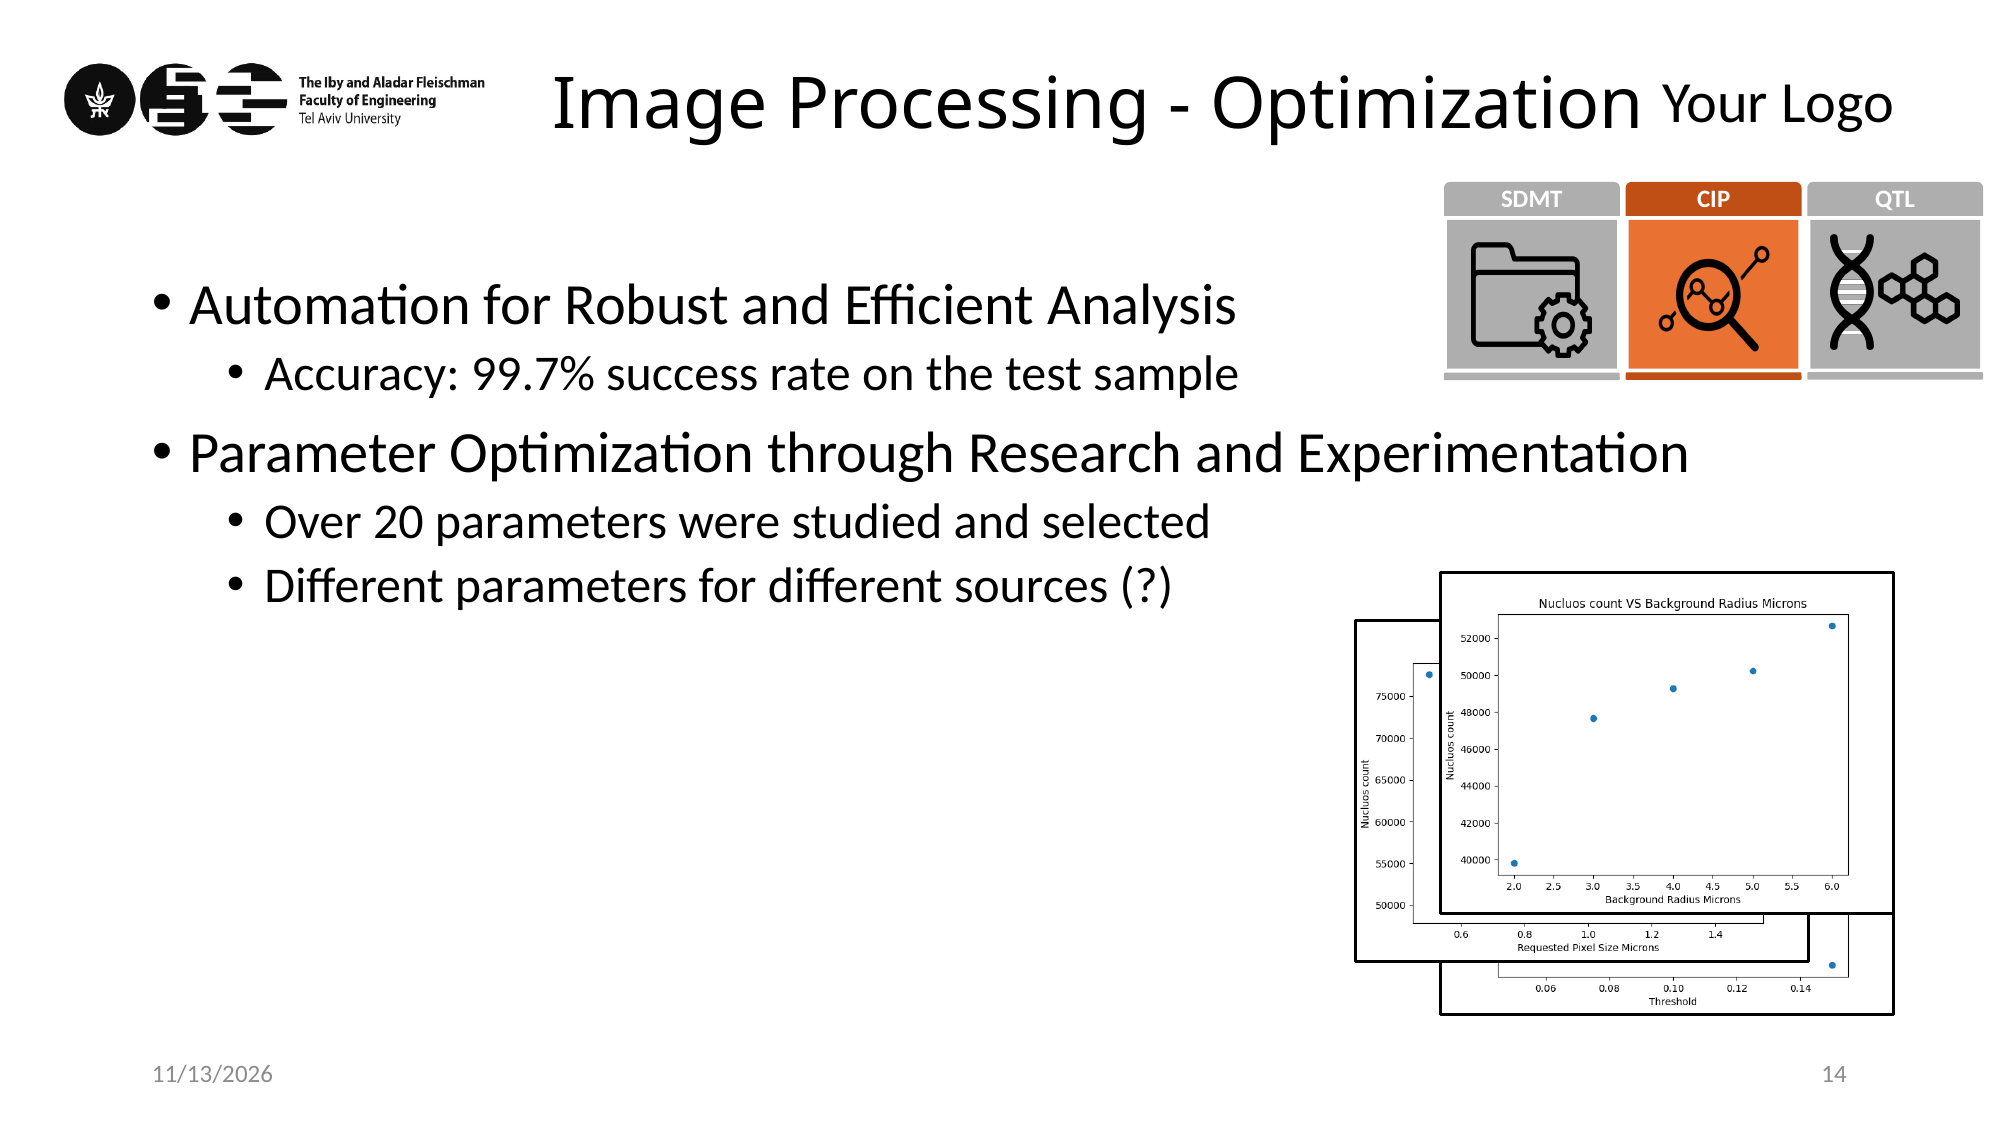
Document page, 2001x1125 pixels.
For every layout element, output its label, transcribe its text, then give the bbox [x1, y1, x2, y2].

list Automation for Robust and Efficient Analysis Accuracy: 99.7% success rate on the test sample Parameter Optimization through Research and Experimentation Over 20 parameters were studied and selected Different parameters for different sources (?) [136, 175, 1862, 1014]
picture [1356, 573, 1893, 1014]
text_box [1443, 175, 1984, 381]
title Image Processing - Optimization [537, 58, 1667, 153]
picture [43, 44, 524, 155]
